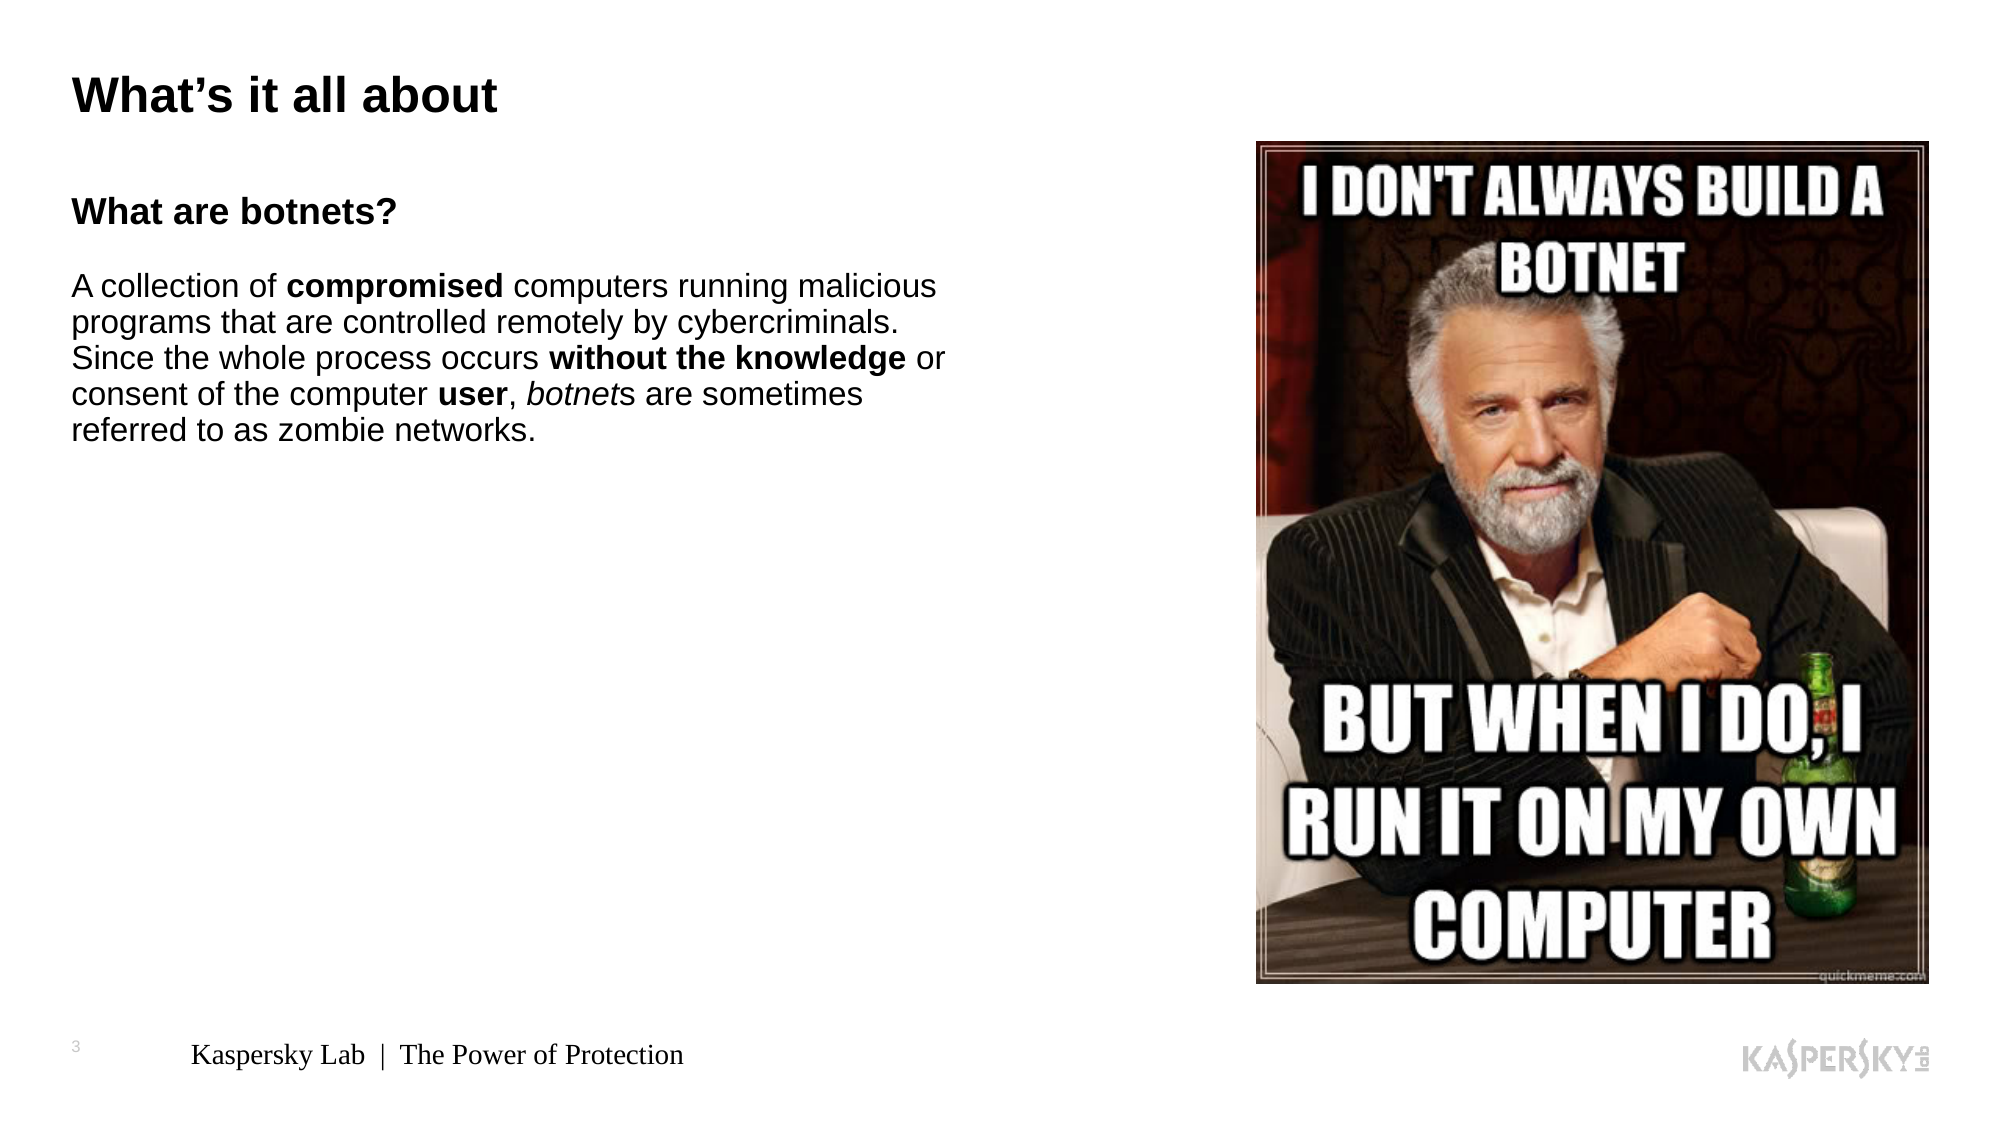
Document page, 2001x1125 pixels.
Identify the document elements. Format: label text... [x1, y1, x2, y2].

list A collection of compromised computers running malicious programs that are controlled remotely by cybercriminals. Since the whole process occurs without the knowledge or consent of the computer user, botnets are sometimes referred to as zombie networks. [71, 268, 971, 475]
picture [1735, 1031, 1936, 1087]
slide_number 3 [71, 1035, 110, 1083]
subtitle What are botnets? [71, 192, 951, 233]
picture [1256, 141, 1929, 984]
footer Kaspersky Lab | The Power of Protection [125, 1035, 750, 1083]
title What’s it all about [71, 69, 1929, 124]
